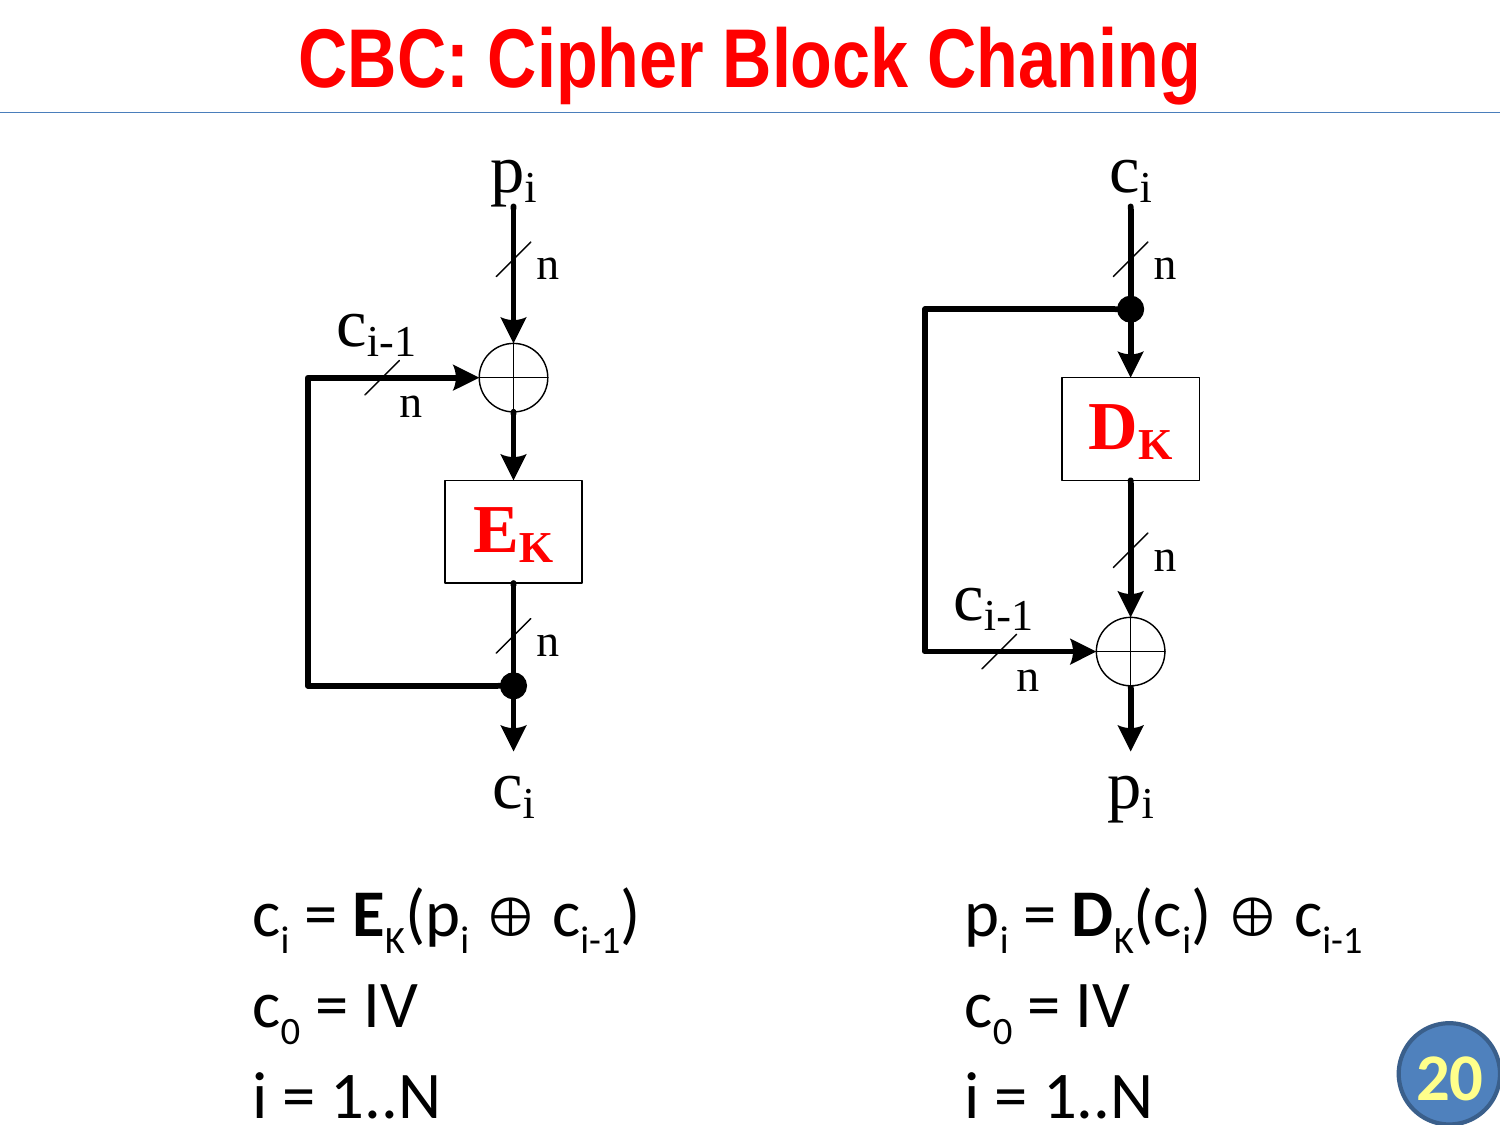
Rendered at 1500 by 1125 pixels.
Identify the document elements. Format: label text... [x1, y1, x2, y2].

picture [299, 112, 1201, 859]
title CBC: Cipher Block Chaning [0, 0, 1500, 113]
text_box ci = EK(pi  ci-1) c0 = IV i = 1..N [237, 862, 726, 1125]
slide_number 20 [1438, 1023, 1500, 1125]
text_box pi = DK(ci)  ci-1 c0 = IV i = 1..N [950, 862, 1438, 1125]
